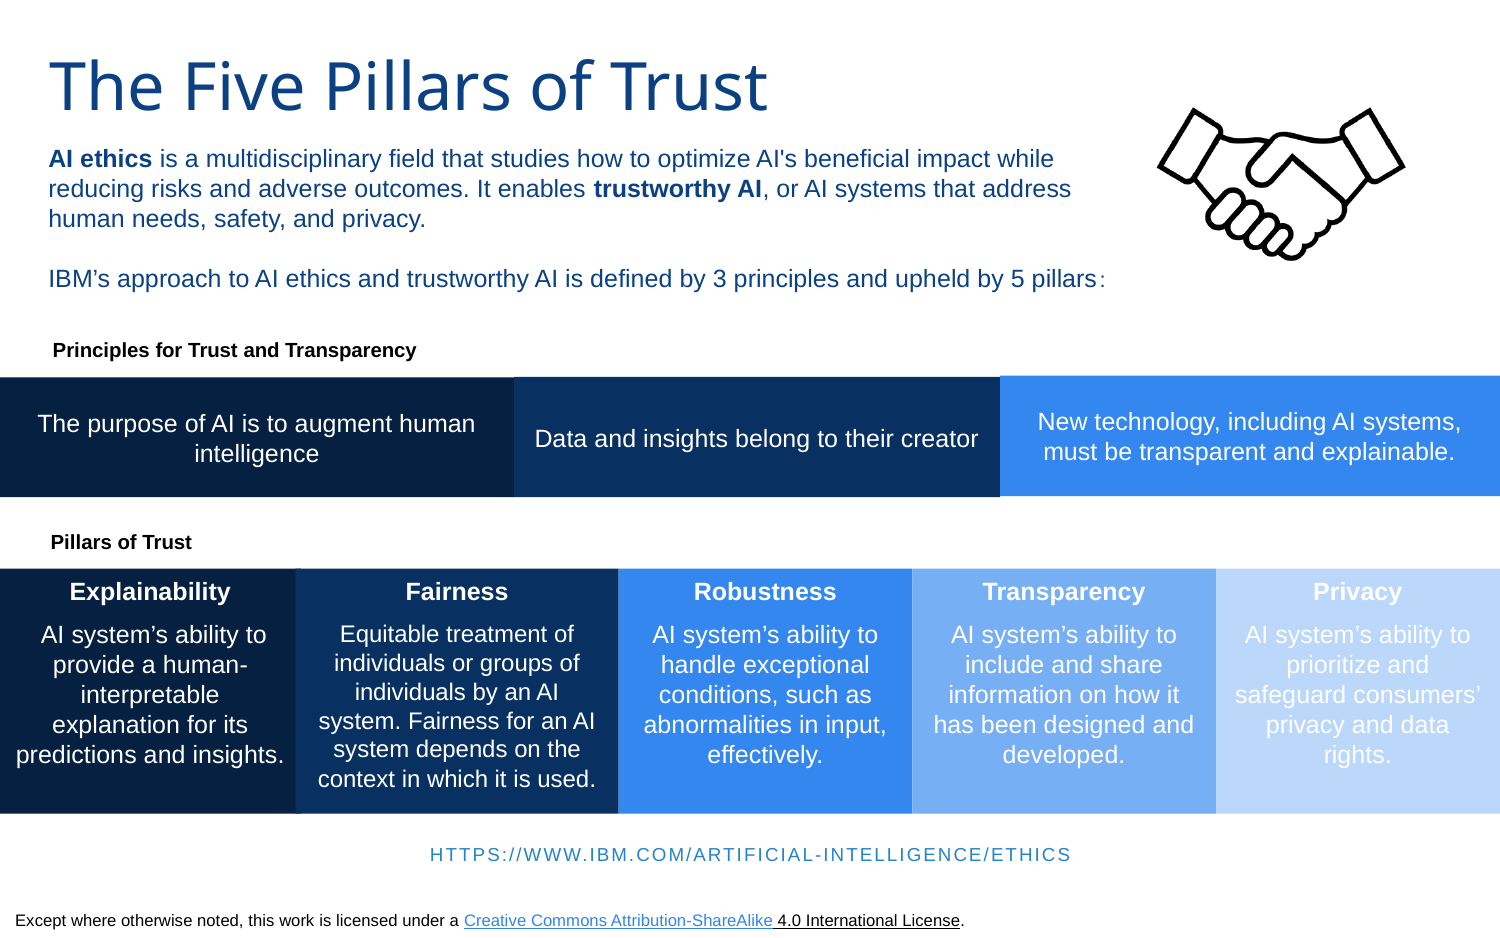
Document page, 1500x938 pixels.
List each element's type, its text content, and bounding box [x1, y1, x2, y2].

picture [1151, 55, 1411, 315]
text_box Privacy AI system’s ability to prioritize and safeguard consumers’ privacy and data rights. [1216, 568, 1500, 814]
text_box Principles for Trust and Transparency [38, 329, 432, 369]
text_box Robustness AI system’s ability to handle exceptional conditions, such as abnormalities in input, effectively. [618, 568, 912, 814]
title The Five Pillars of Trust [34, 53, 873, 114]
text_box Fairness Equitable treatment of individuals or groups of individuals by an AI system. Fairness for an AI system depends on the context in which it is used. [295, 568, 618, 814]
text_box The purpose of AI is to augment human intelligence [0, 377, 514, 498]
text_box Transparency AI system’s ability to include and share information on how it has been designed and developed. [912, 568, 1216, 814]
text_box Explainability AI system’s ability to provide a human-interpretable explanation for its predictions and insights. [0, 568, 295, 814]
text_box Pillars of Trust [35, 522, 207, 562]
text_box https://www.ibm.com/artificial-intelligence/ethics [0, 828, 1500, 879]
text_box New technology, including AI systems, must be transparent and explainable. [1000, 375, 1500, 497]
text_box AI ethics is a multidisciplinary field that studies how to optimize AI's beneficial impact while reducing risks and adverse outcomes. It enables trustworthy AI, or AI systems that address human needs, safety, and privacy. IBM’s approach to AI ethics and trustworthy AI is defined by 3 principles and upheld by 5 pillars: [42, 136, 1146, 299]
text_box Data and insights belong to their creator [514, 376, 1001, 498]
